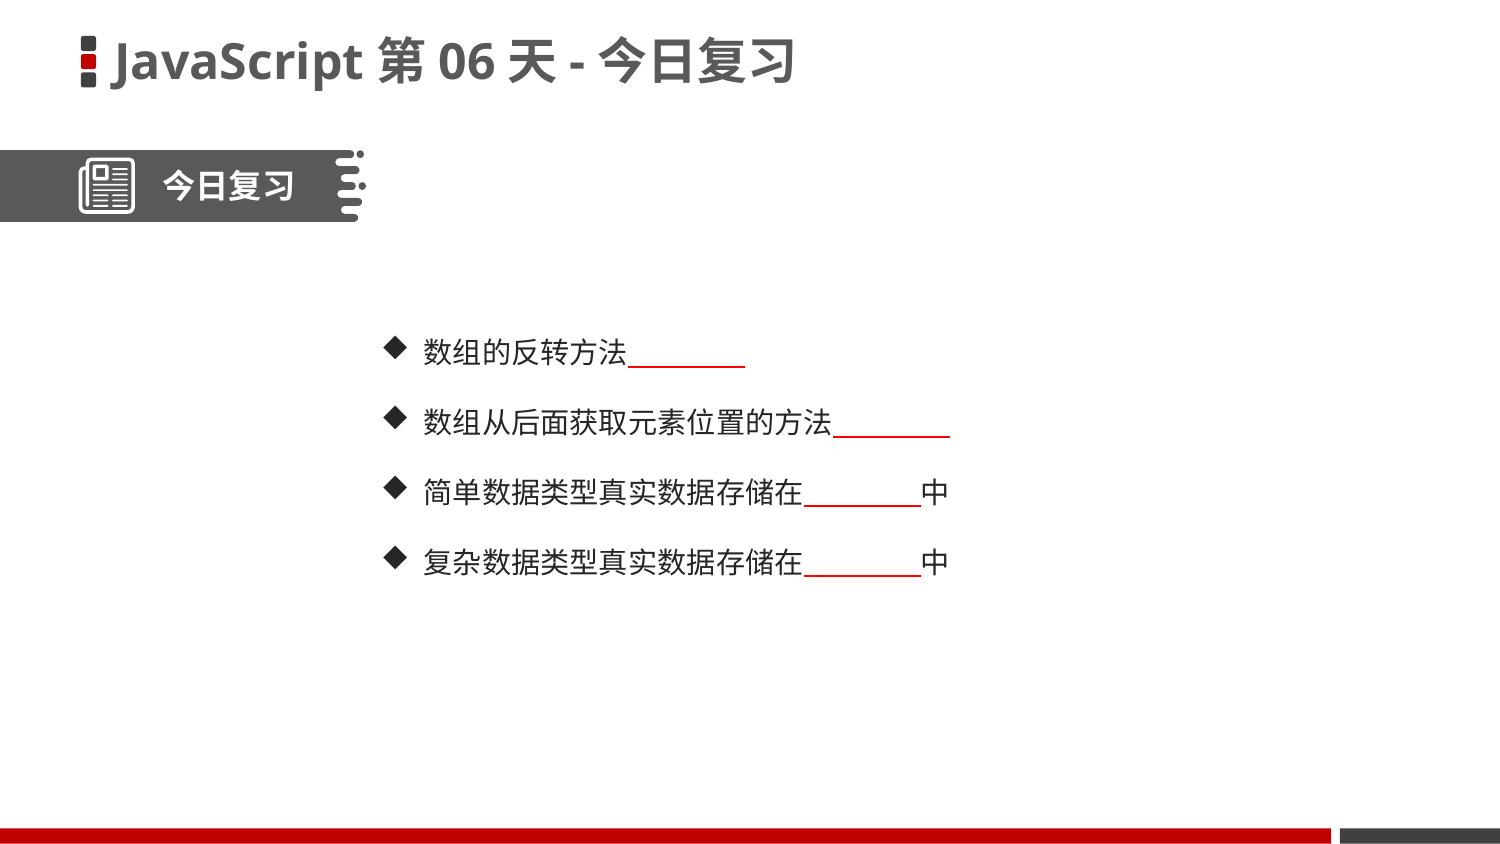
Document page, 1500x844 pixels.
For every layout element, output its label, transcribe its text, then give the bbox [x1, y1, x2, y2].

picture [78, 157, 136, 215]
text_box 数组的反转方法硬件系统 数组从后面获取元素位置的方法硬件系统 简单数据类型真实数据存储在硬件系统中 复杂数据类型真实数据存储在硬件系统中 [366, 291, 1075, 657]
text_box [0, 150, 358, 222]
text_box 今日复习 [147, 158, 514, 213]
text_box [356, 150, 365, 158]
text_box JavaScript第06天-今日复习 [103, 0, 987, 130]
